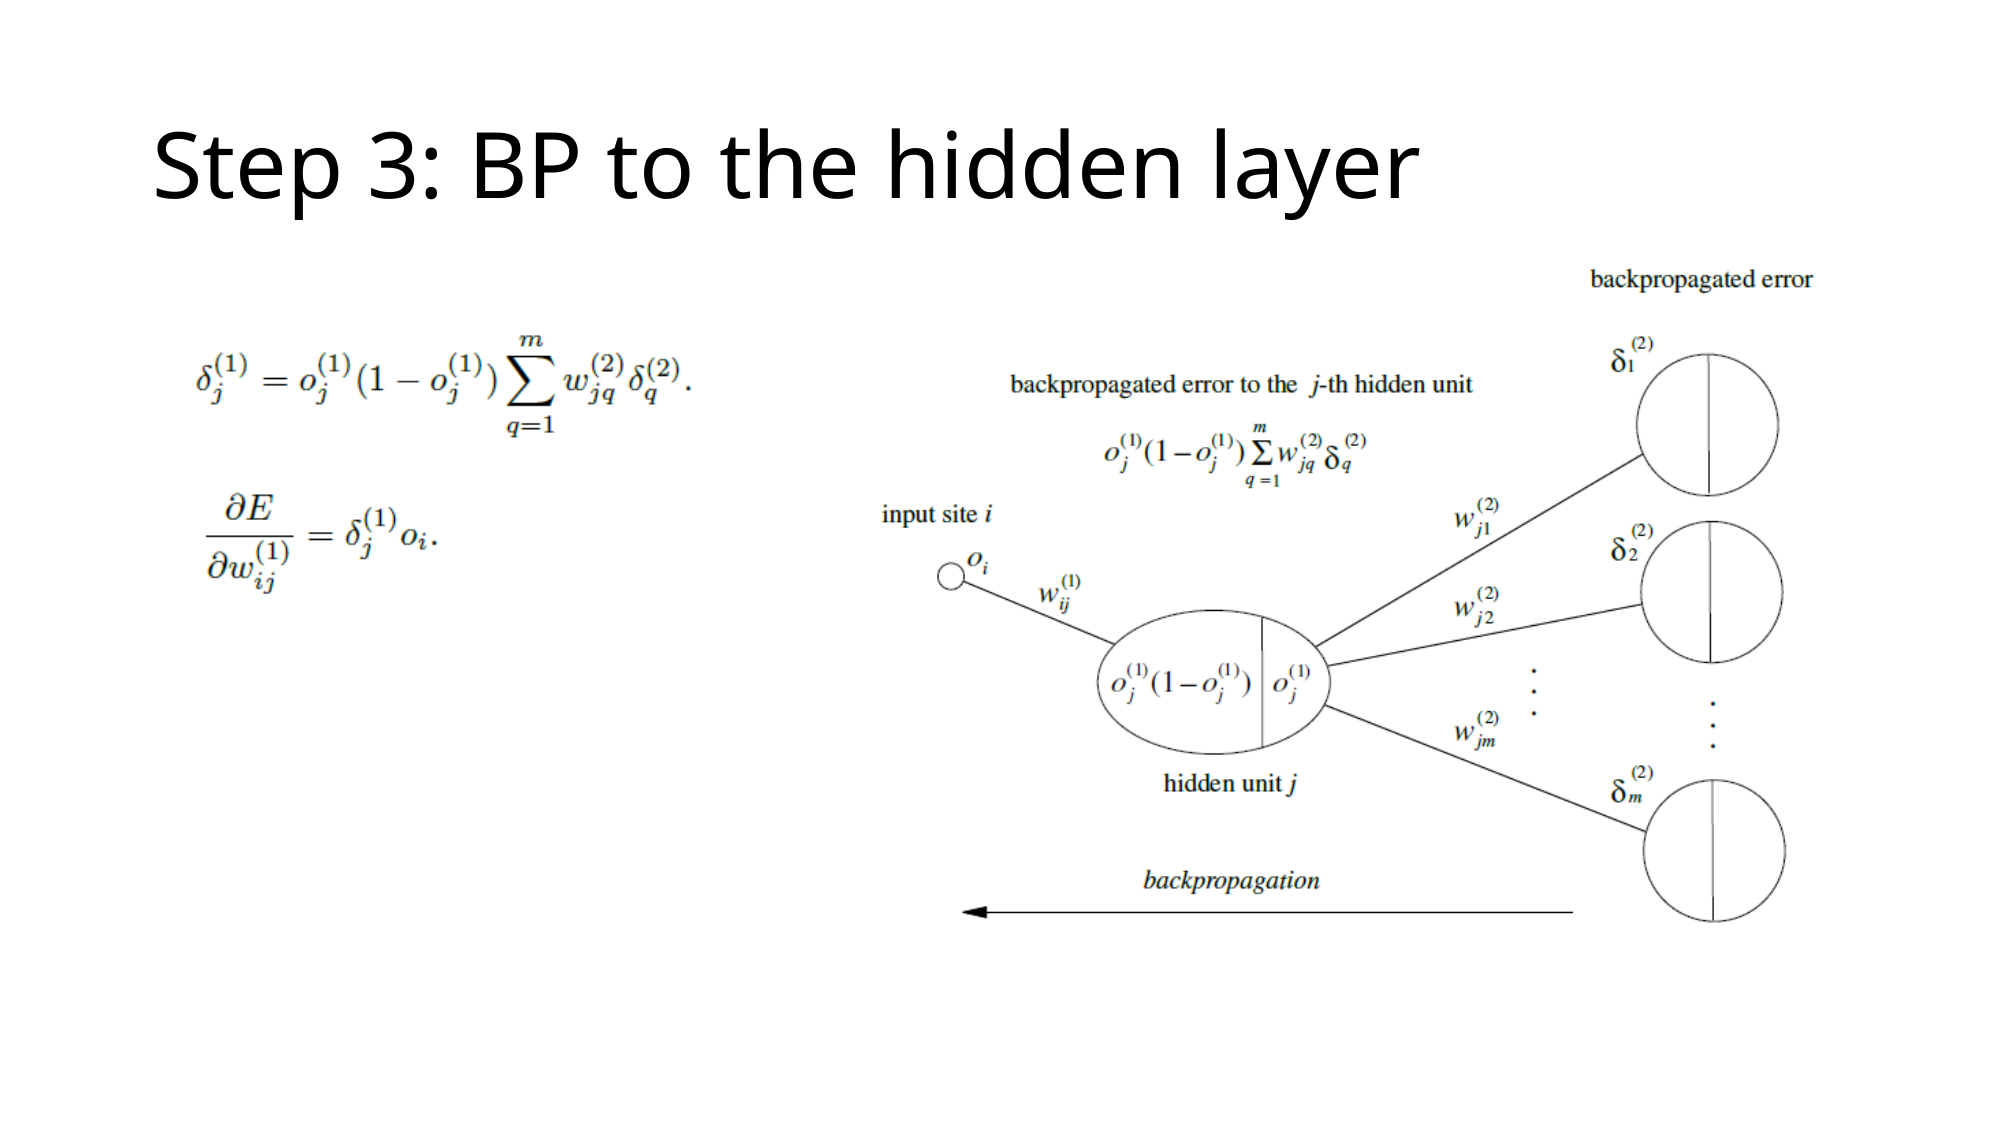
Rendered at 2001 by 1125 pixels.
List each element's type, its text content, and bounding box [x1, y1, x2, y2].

picture [114, 309, 746, 624]
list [846, 241, 1863, 927]
title Step 3: BP to the hidden layer [137, 59, 1863, 278]
